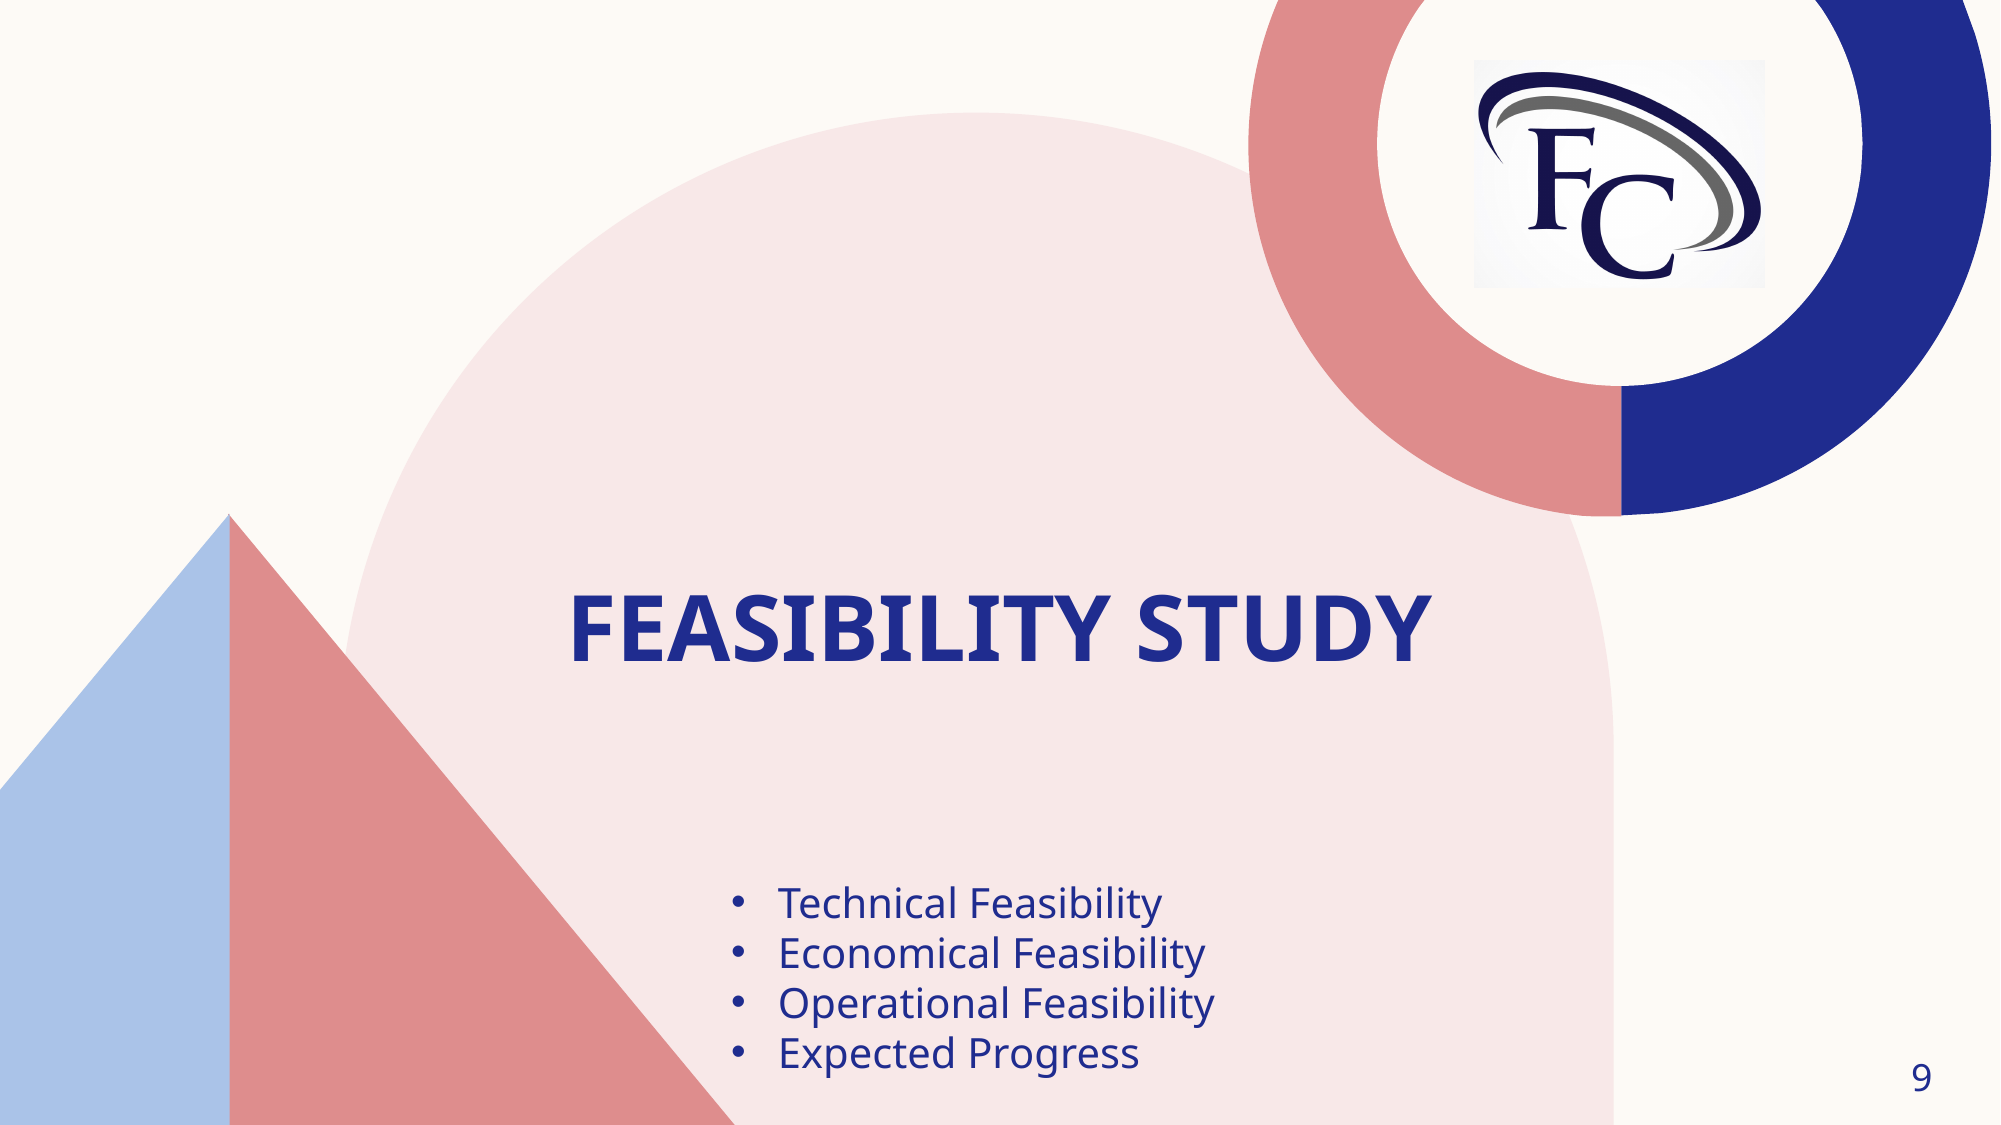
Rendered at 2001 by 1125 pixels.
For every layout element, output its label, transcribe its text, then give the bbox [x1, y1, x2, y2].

text_box 9 [1896, 1046, 1976, 1107]
text_box Technical Feasibility Economical Feasibility Operational Feasibility Expected Progress [716, 868, 1490, 1084]
picture [1474, 60, 1765, 288]
title Feasibility study [474, 562, 1525, 790]
